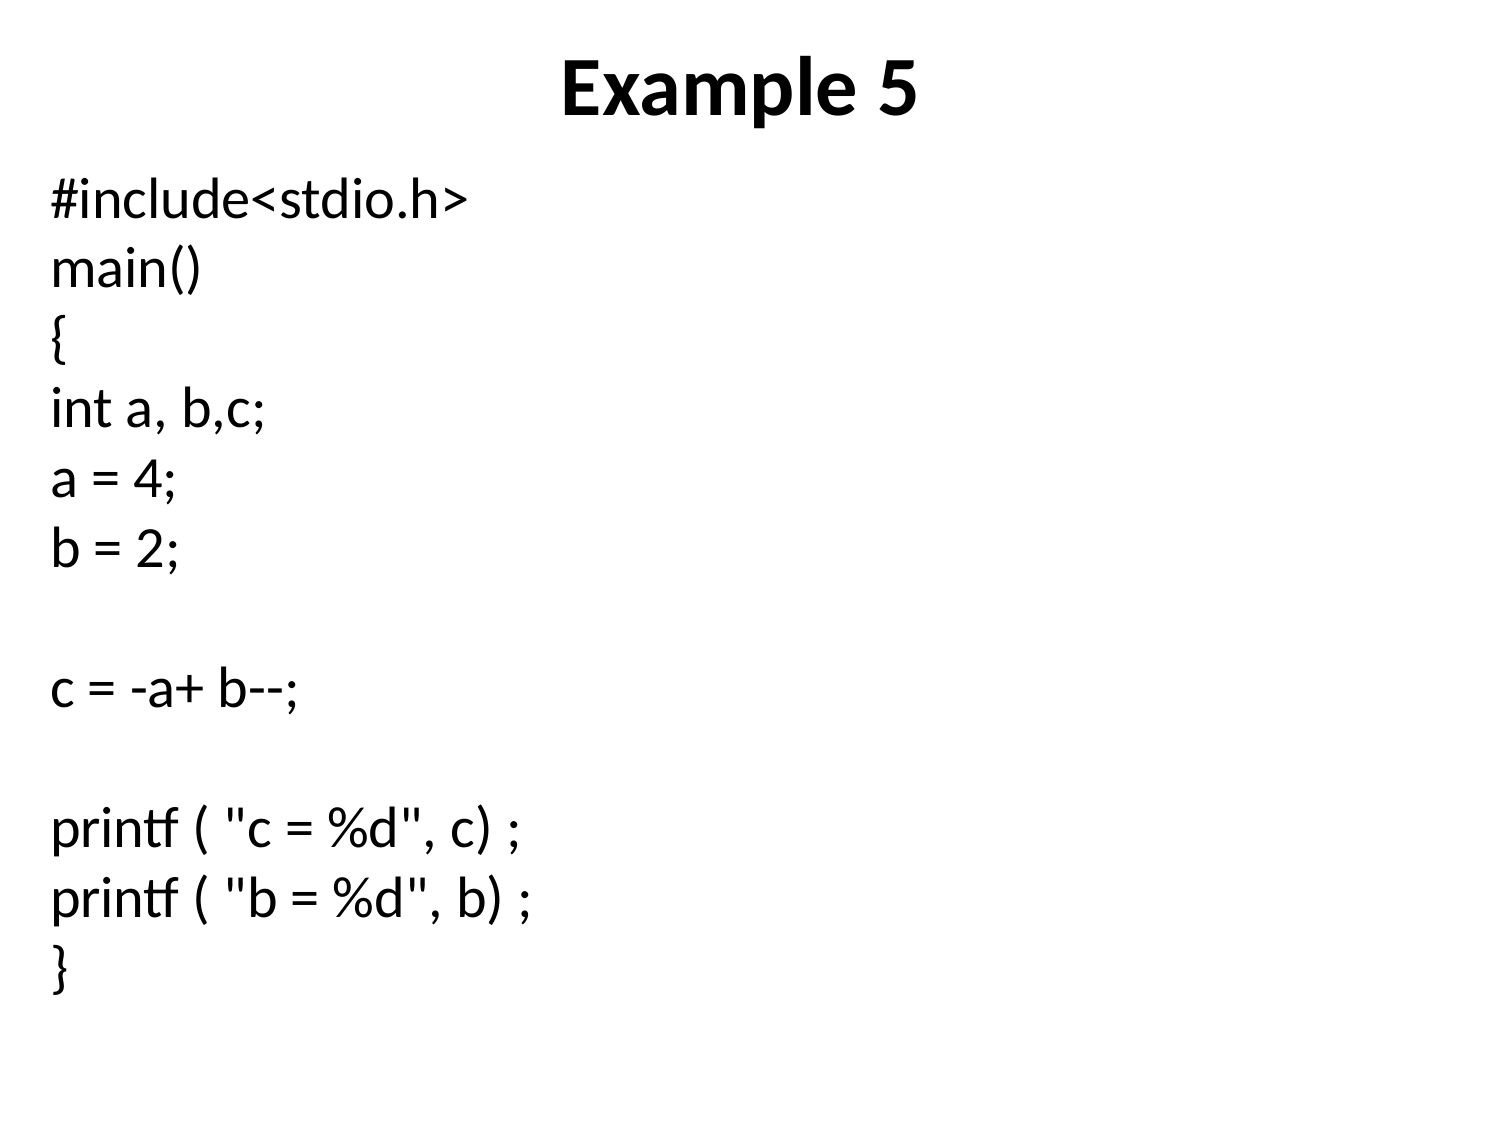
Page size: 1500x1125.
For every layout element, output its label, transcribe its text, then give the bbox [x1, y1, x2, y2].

text_box #include<stdio.h> main() { int a, b,c; a = 4; b = 2; c = -a+ b--; printf ( "c = %d", c) ; printf ( "b = %d", b) ; } [35, 152, 1442, 1007]
title Example 5 [28, 23, 1454, 141]
